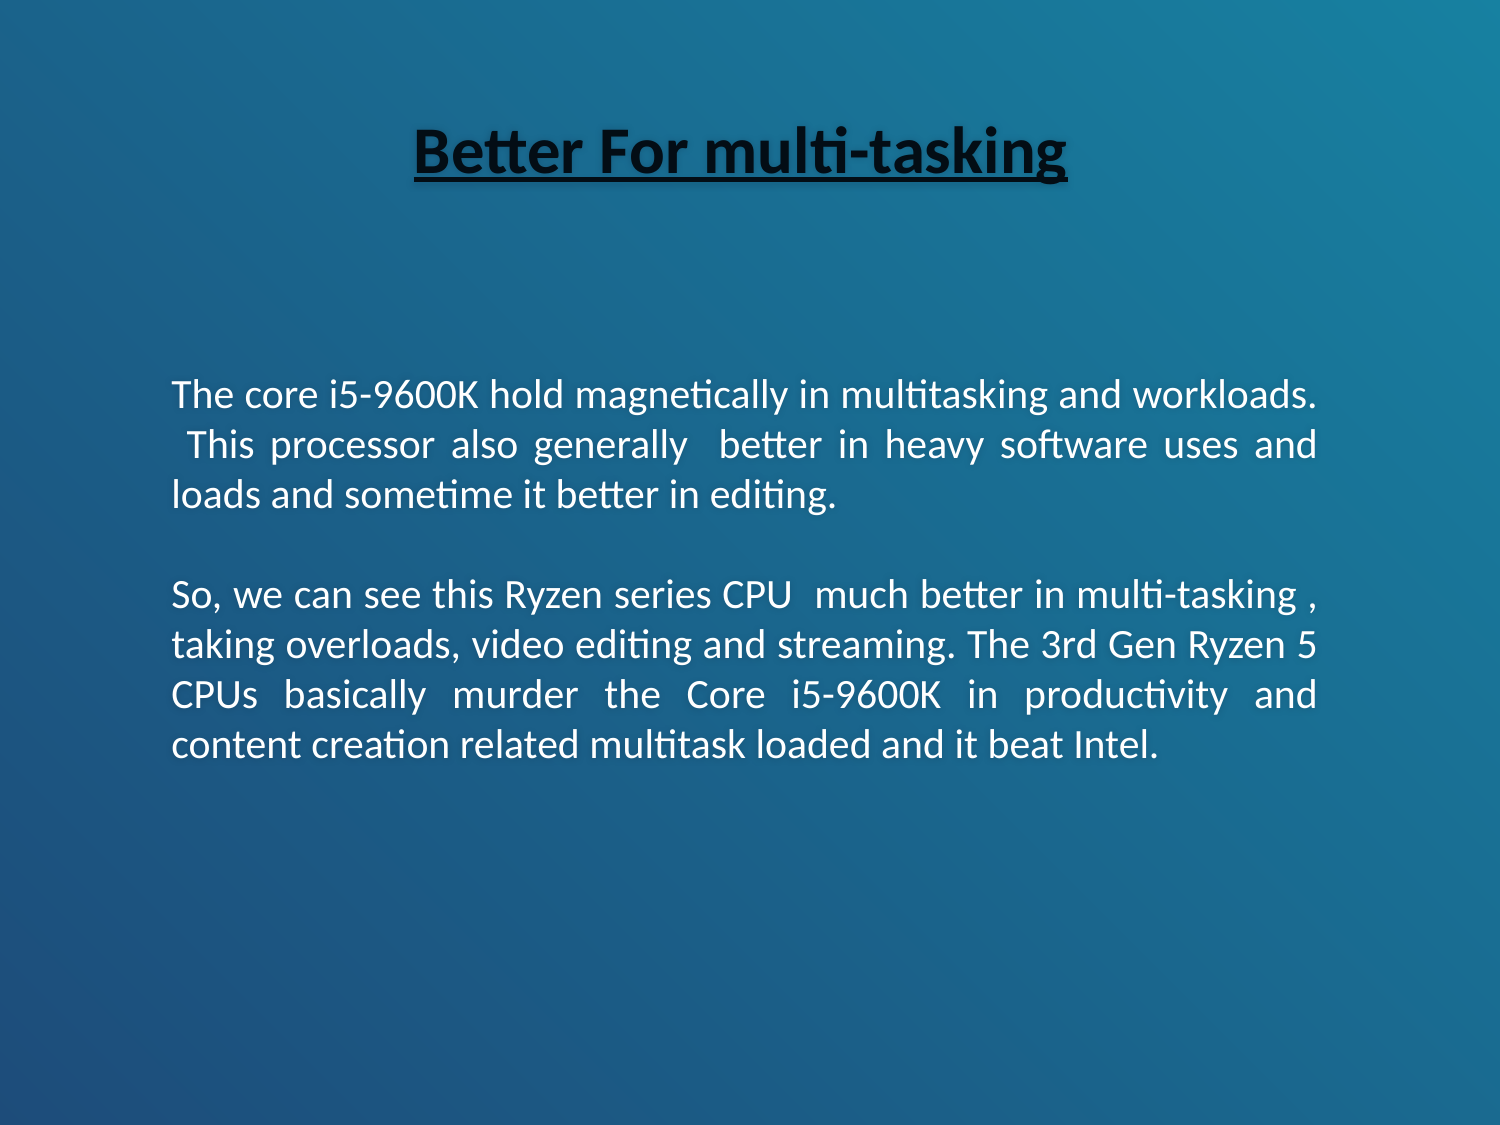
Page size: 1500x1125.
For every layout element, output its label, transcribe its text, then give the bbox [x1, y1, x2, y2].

title Better For multi-tasking [187, 70, 1325, 188]
subtitle The core i5-9600K hold magnetically in multitasking and workloads. This processor also generally better in heavy software uses and loads and sometime it better in editing. So, we can see this Ryzen series CPU much better in multi-tasking , taking overloads, video editing and streaming. The 3rd Gen Ryzen 5 CPUs basically murder the Core i5-9600K in productivity and content creation related multitask loaded and it beat Intel. [164, 316, 1360, 926]
